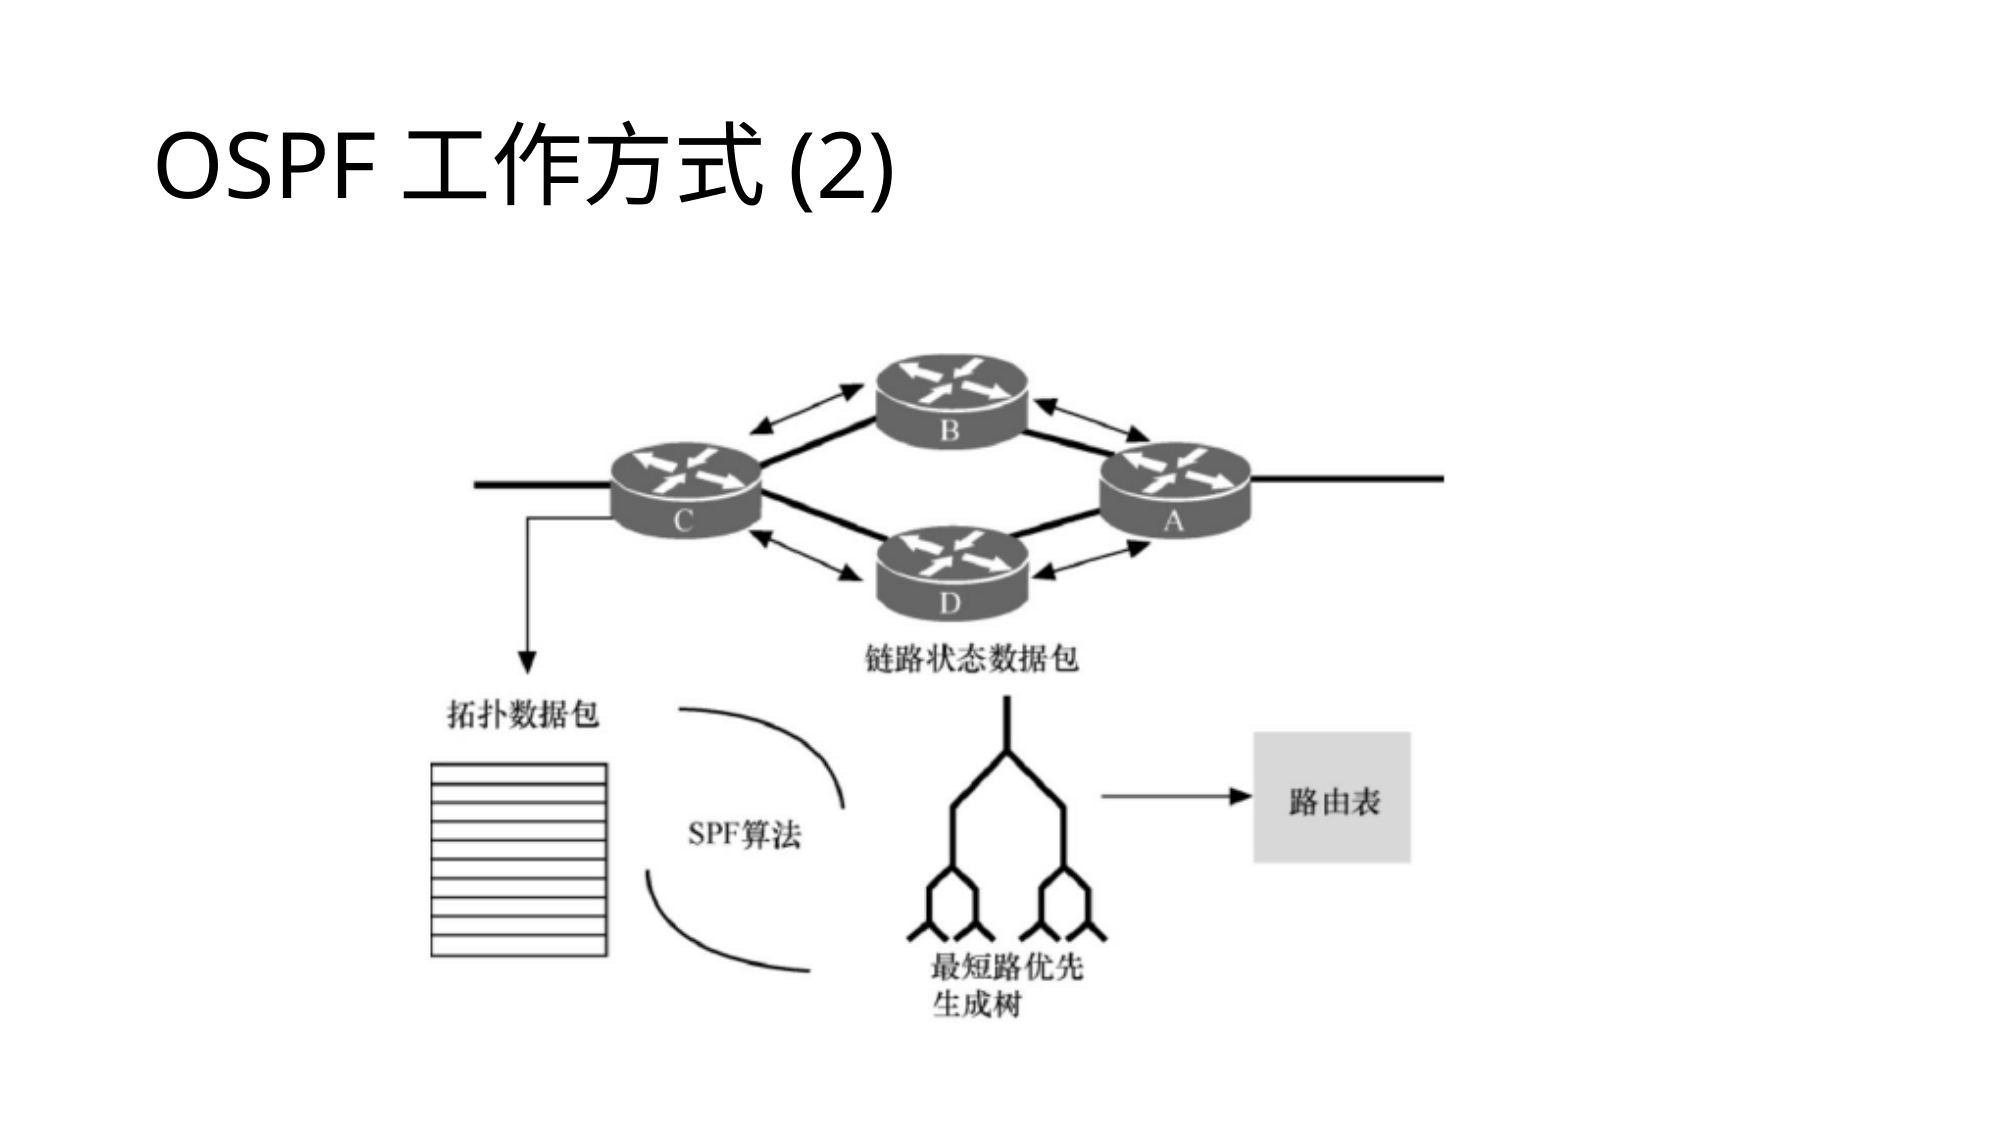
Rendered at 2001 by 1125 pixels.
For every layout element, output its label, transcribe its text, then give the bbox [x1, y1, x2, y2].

title OSPF工作方式(2) [137, 59, 1863, 278]
picture [380, 299, 1519, 1038]
